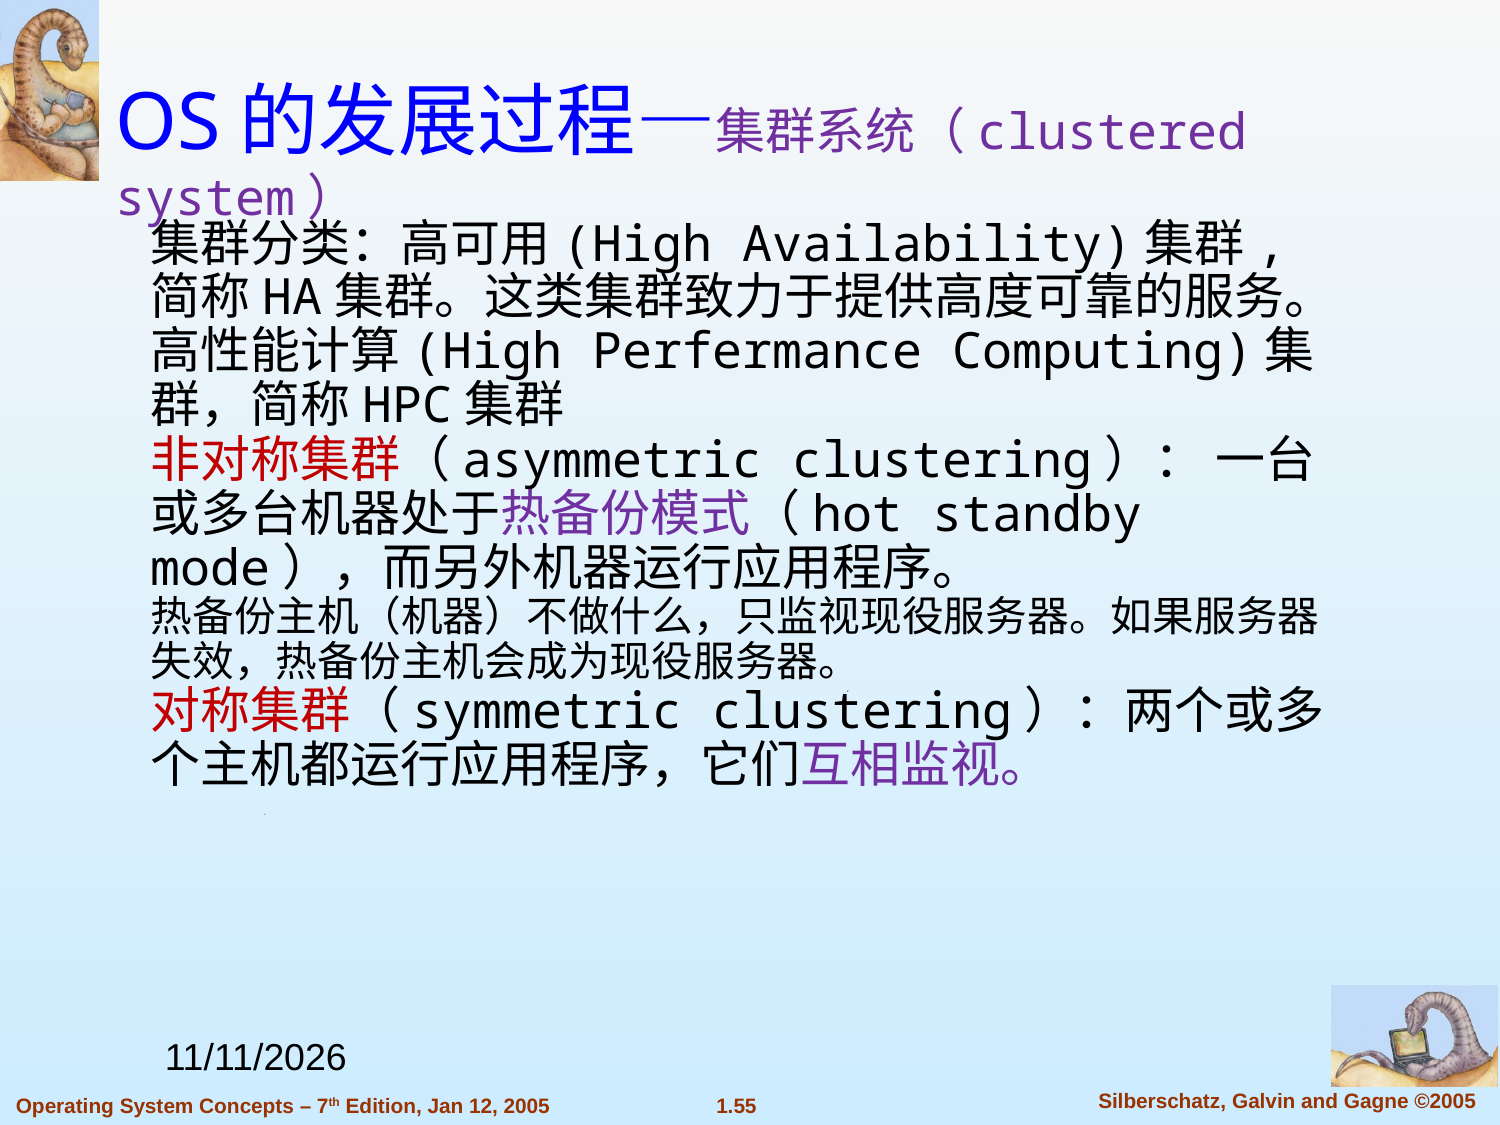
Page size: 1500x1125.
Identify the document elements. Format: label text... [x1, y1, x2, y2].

picture [0, 0, 99, 181]
text_box 2021/10/16 [150, 1025, 475, 1101]
list 集群分类：高可用(High Availability)集群,简称HA集群。这类集群致力于提供高度可靠的服务。高性能计算(High Perfermance Computing)集群，简称HPC集群 非对称集群（asymmetric clustering）： 一台或多台机器处于热备份模式（hot standby mode），而另外机器运行应用程序。 热备份主机（机器）不做什么，只监视现役服务器。如果服务器失效，热备份主机会成为现役服务器。 对称集群（symmetric clustering）：两个或多个主机都运行应用程序，它们互相监视。 [135, 210, 1342, 946]
picture [1331, 985, 1498, 1087]
title OS的发展过程—集群系统（clustered system） [100, 45, 1425, 234]
